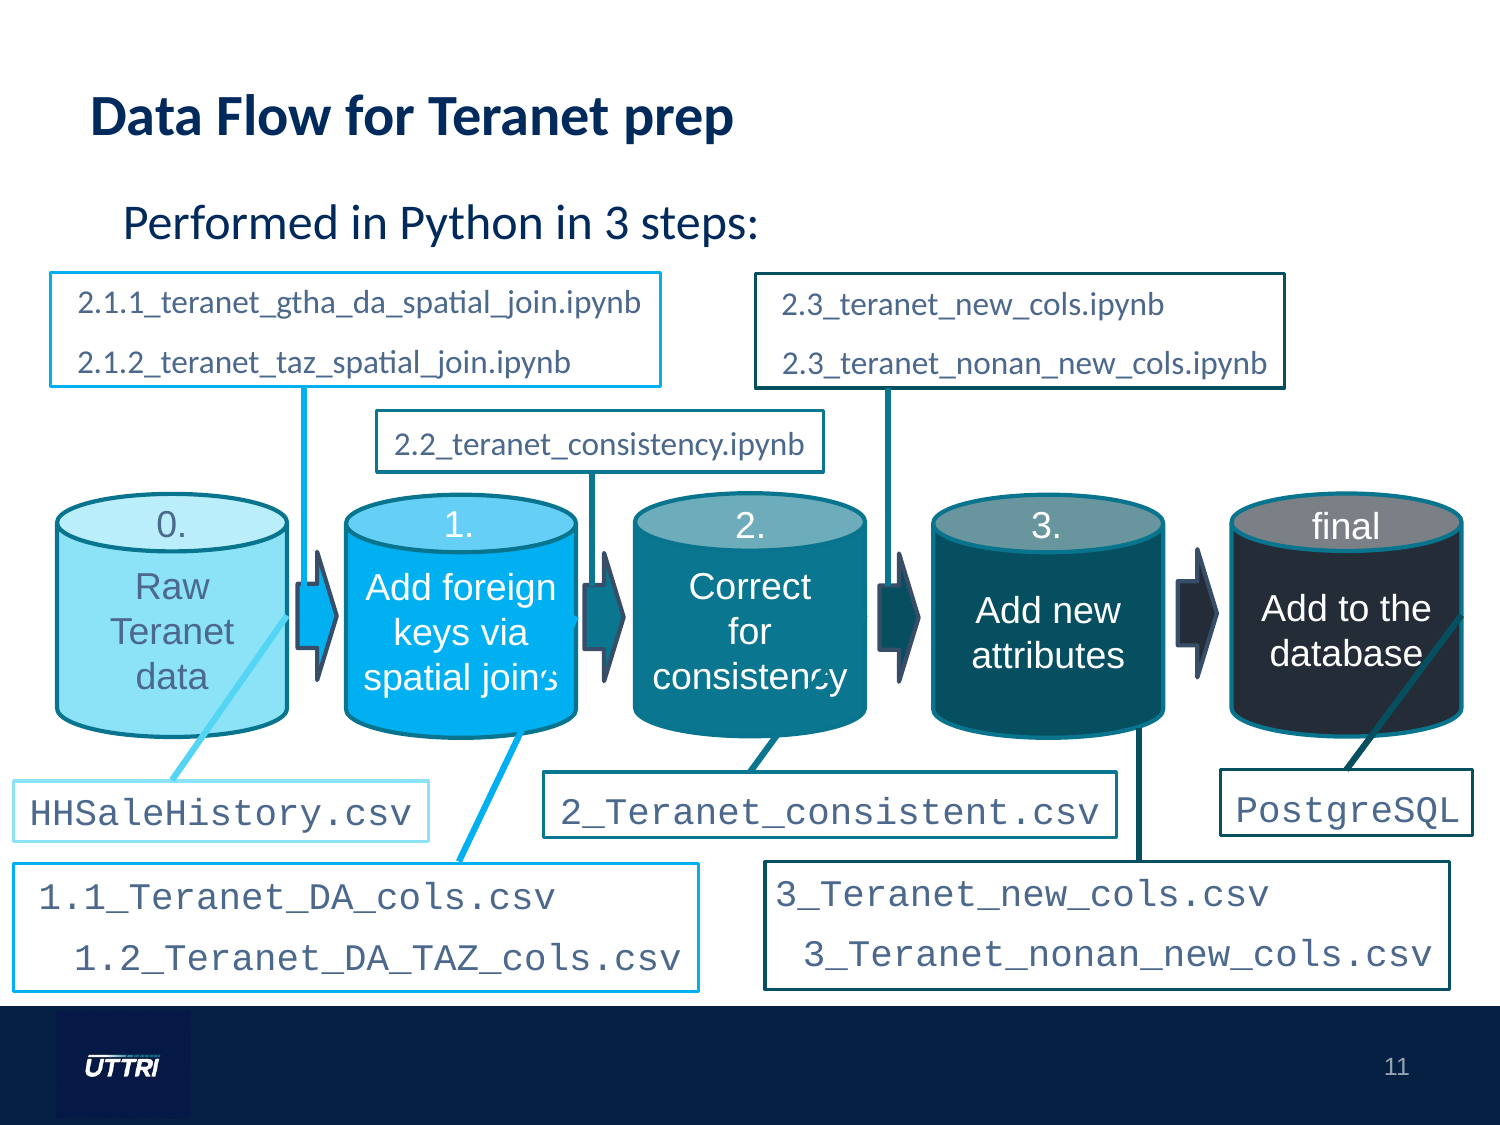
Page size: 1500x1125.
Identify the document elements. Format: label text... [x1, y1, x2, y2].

text_box Correct for consistency [632, 491, 868, 739]
text_box [877, 551, 921, 684]
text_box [458, 737, 462, 862]
text_box 2. [720, 493, 782, 554]
picture [56, 1011, 191, 1119]
text_box 2.1.1_teranet_gtha_da_spatial_join.ipynb [62, 273, 658, 328]
text_box 2_Teranet_consistent.csv [544, 779, 1115, 840]
text_box 0. [141, 492, 203, 553]
text_box [295, 549, 339, 683]
text_box final [1297, 494, 1396, 554]
text_box Performed in Python in 3 steps: [33, 182, 1500, 554]
text_box 1. [428, 492, 490, 553]
text_box 2.3_teranet_new_cols.ipynb [766, 274, 1181, 330]
text_box 2.2_teranet_consistency.ipynb [379, 414, 821, 469]
text_box 3. [1016, 493, 1078, 554]
text_box 2.1.2_teranet_taz_spatial_join.ipynb [62, 332, 588, 388]
text_box Add to the database [1229, 494, 1464, 739]
text_box 2.3_teranet_nonan_new_cols.ipynb [767, 333, 1284, 389]
text_box 1.1_Teranet_DA_cols.csv [24, 864, 572, 925]
text_box [1218, 768, 1474, 838]
text_box [763, 860, 1452, 991]
text_box [582, 550, 626, 684]
title Data Flow for Teranet prep [75, 45, 1425, 180]
text_box 3_Teranet_new_cols.csv [760, 861, 1285, 922]
text_box [11, 779, 430, 844]
text_box 1.2_Teranet_DA_TAZ_cols.csv [59, 925, 697, 986]
text_box Raw Teranet data [54, 492, 290, 740]
text_box [753, 271, 1287, 390]
slide_number 11 [1311, 1035, 1425, 1096]
text_box [1175, 547, 1219, 680]
text_box 3_Teranet_nonan_new_cols.csv [788, 921, 1448, 981]
text_box PostgreSQL [1220, 777, 1476, 838]
text_box Add new attributes [931, 493, 1166, 740]
text_box Add foreign keys via spatial joins [343, 493, 579, 740]
text_box HHSaleHistory.csv [14, 781, 428, 841]
text_box [11, 862, 701, 993]
text_box [375, 408, 825, 474]
text_box [541, 770, 1118, 840]
text_box [48, 270, 663, 389]
